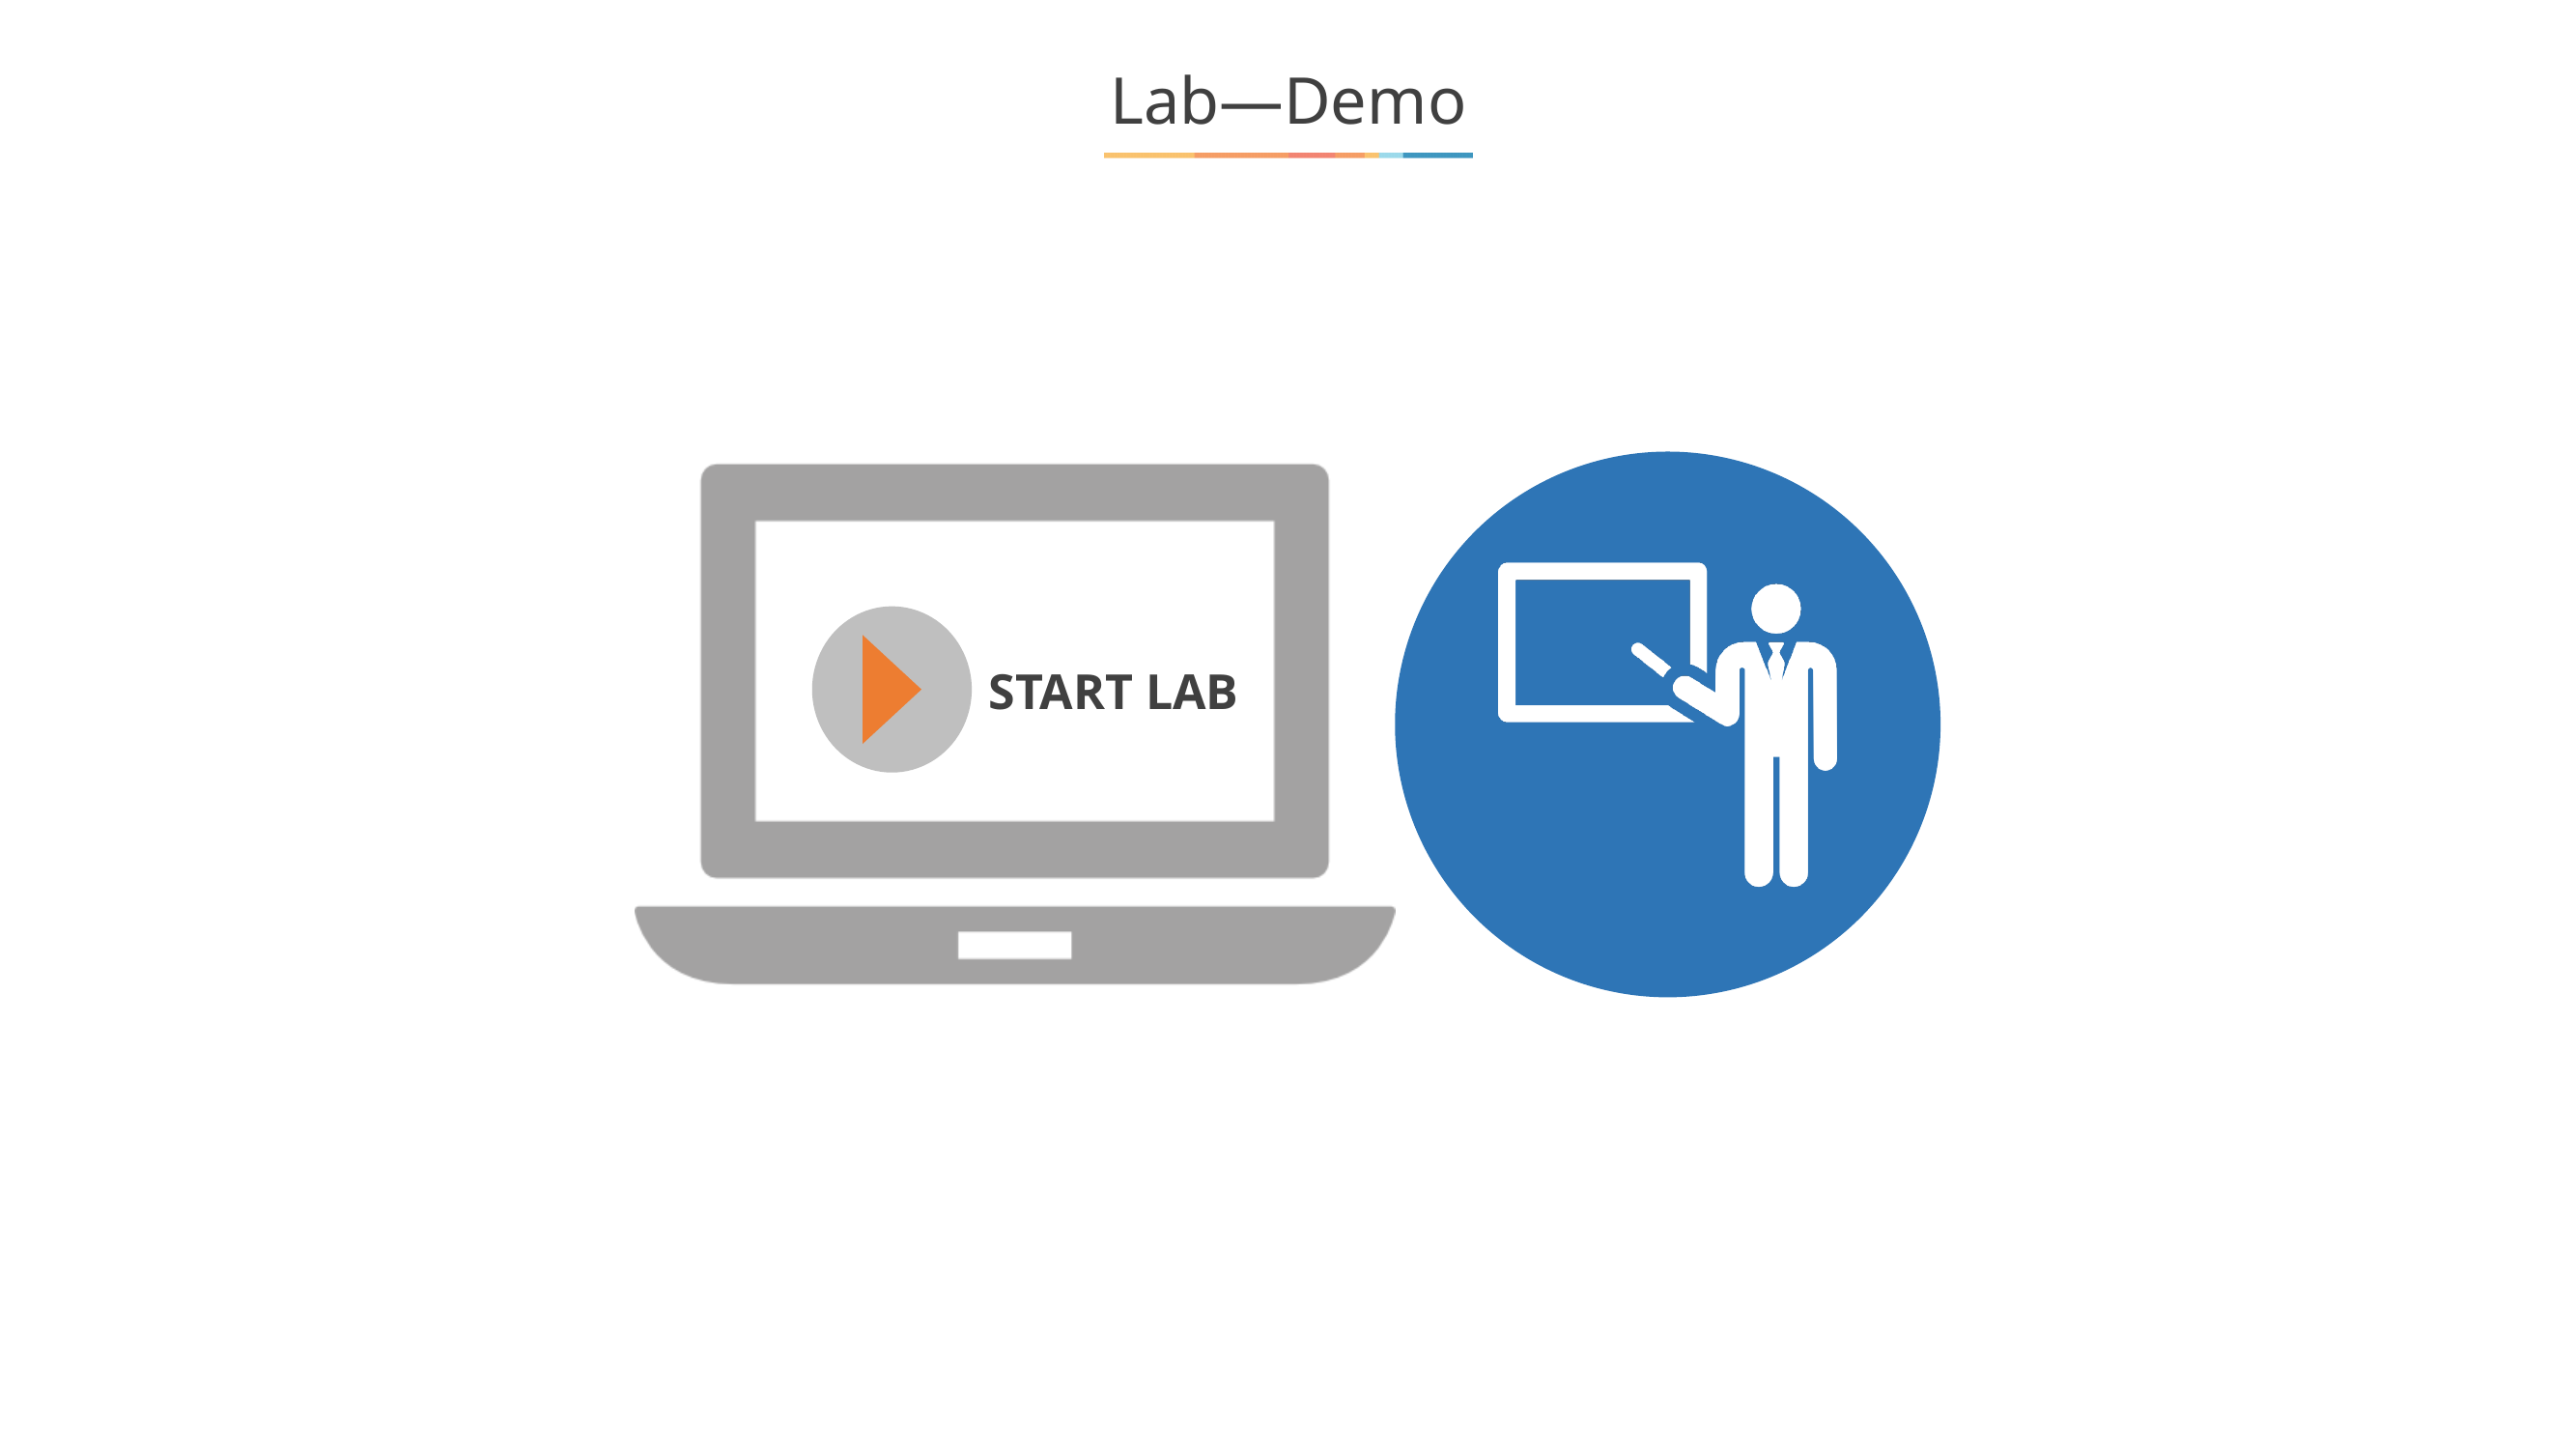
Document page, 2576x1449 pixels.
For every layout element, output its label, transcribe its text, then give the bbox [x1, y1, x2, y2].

picture [1103, 133, 1473, 178]
title Lab—Demo [0, 50, 2576, 156]
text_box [635, 328, 1941, 1121]
